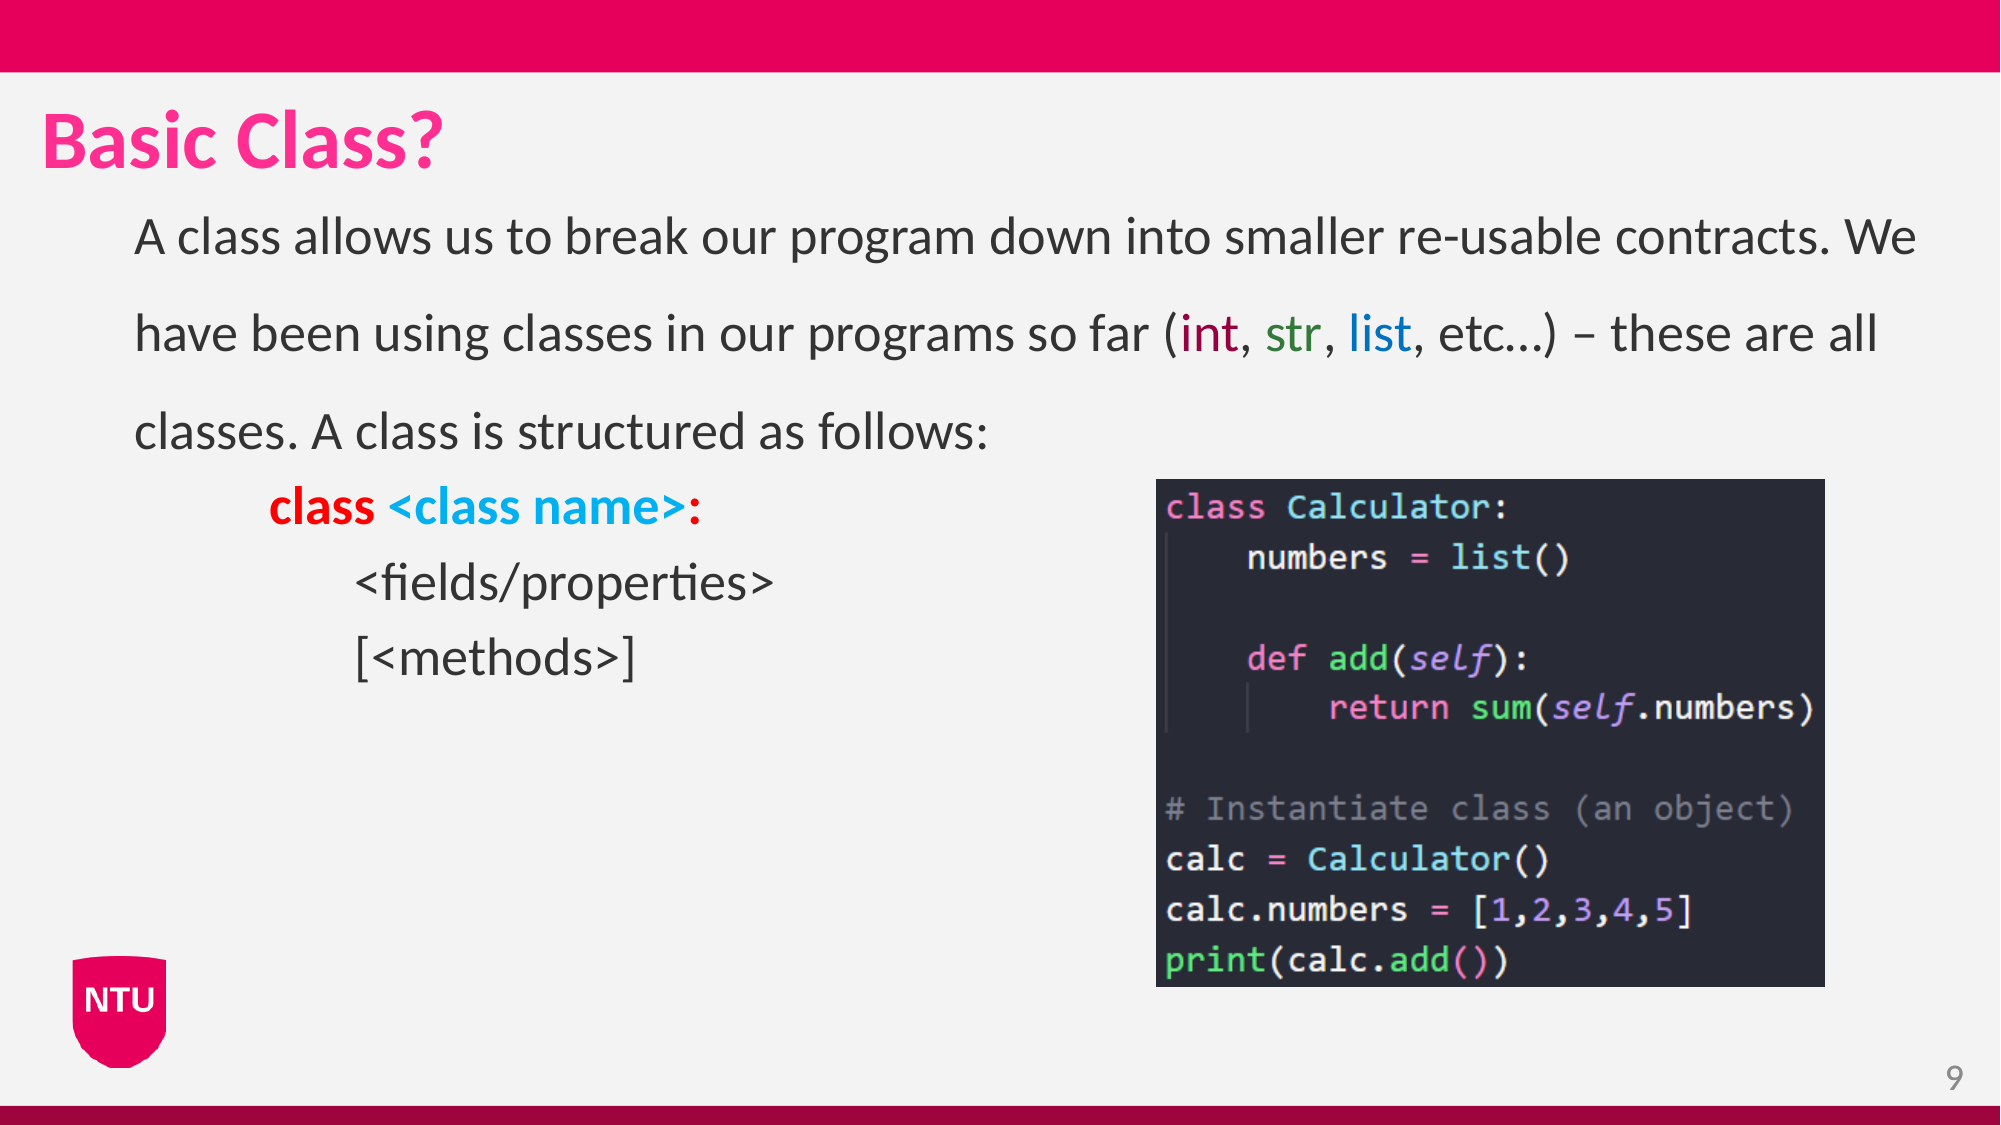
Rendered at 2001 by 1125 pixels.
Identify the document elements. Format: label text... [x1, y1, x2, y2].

picture [1156, 479, 1825, 987]
title Basic Class? [26, 88, 1881, 195]
list A class allows us to break our program down into smaller re-usable contracts. We have been using classes in our programs so far (int, str, list, etc…) – these are all classes. A class is structured as follows: class <class name>: <fields/properties> [<methods>] [119, 160, 1967, 879]
